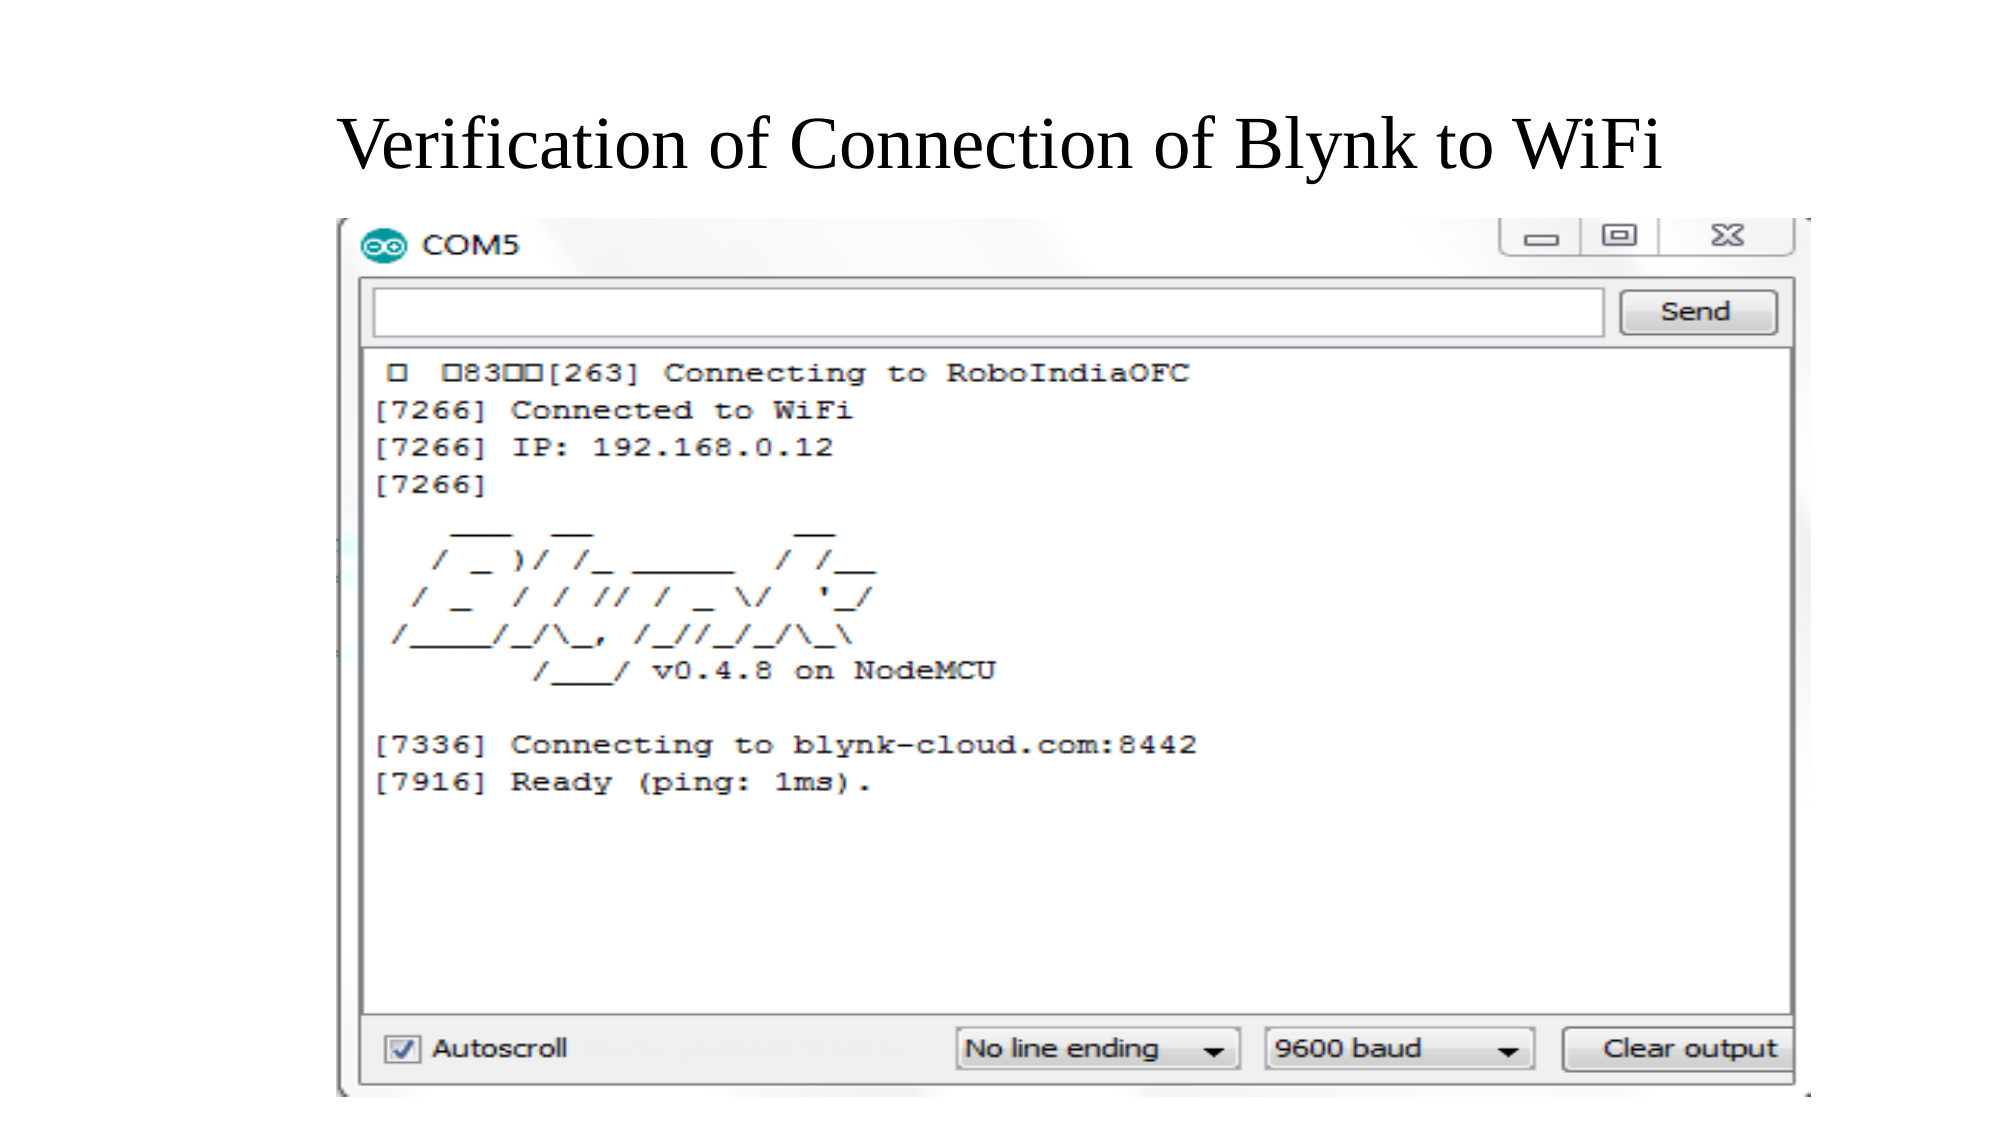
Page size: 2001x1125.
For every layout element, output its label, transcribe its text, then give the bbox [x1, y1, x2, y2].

title Verification of Connection of Blynk to WiFi [99, 45, 1900, 233]
picture [336, 218, 1811, 1097]
